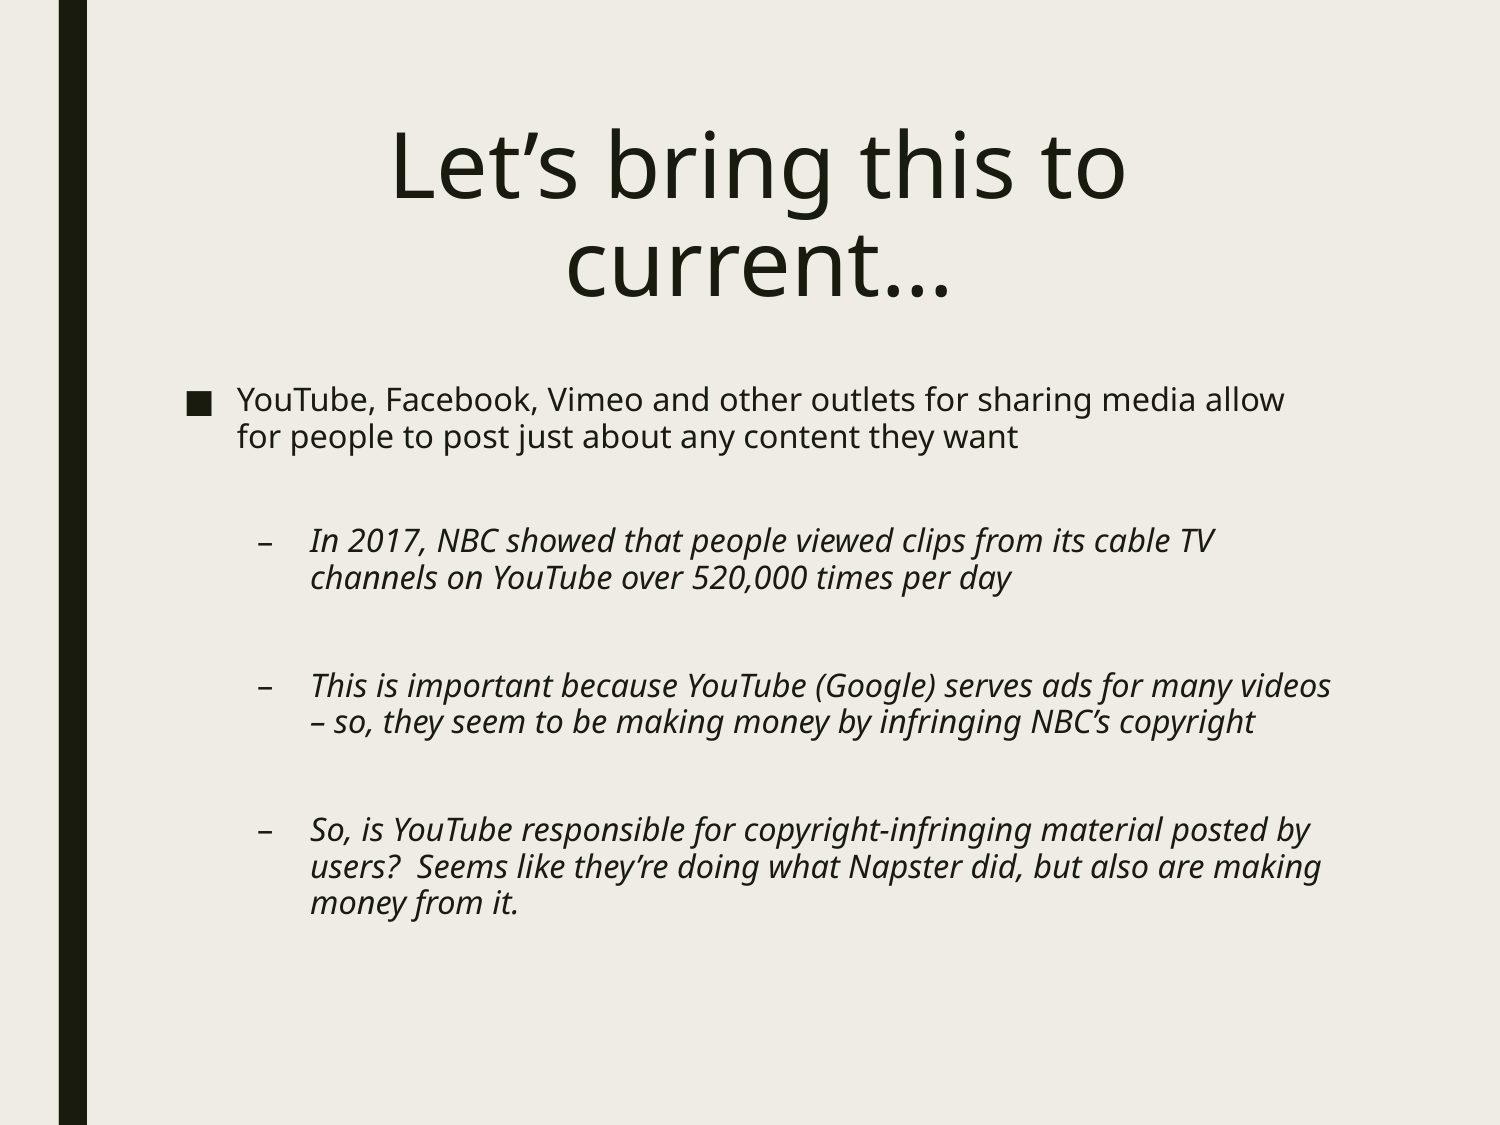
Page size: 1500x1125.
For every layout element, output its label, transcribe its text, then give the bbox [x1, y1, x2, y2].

title Let’s bring this to current… [168, 112, 1351, 357]
list YouTube, Facebook, Vimeo and other outlets for sharing media allow for people to post just about any content they want In 2017, NBC showed that people viewed clips from its cable TV channels on YouTube over 520,000 times per day This is important because YouTube (Google) serves ads for many videos – so, they seem to be making money by infringing NBC’s copyright So, is YouTube responsible for copyright-infringing material posted by users? Seems like they’re doing what Napster did, but also are making money from it. [168, 375, 1351, 963]
